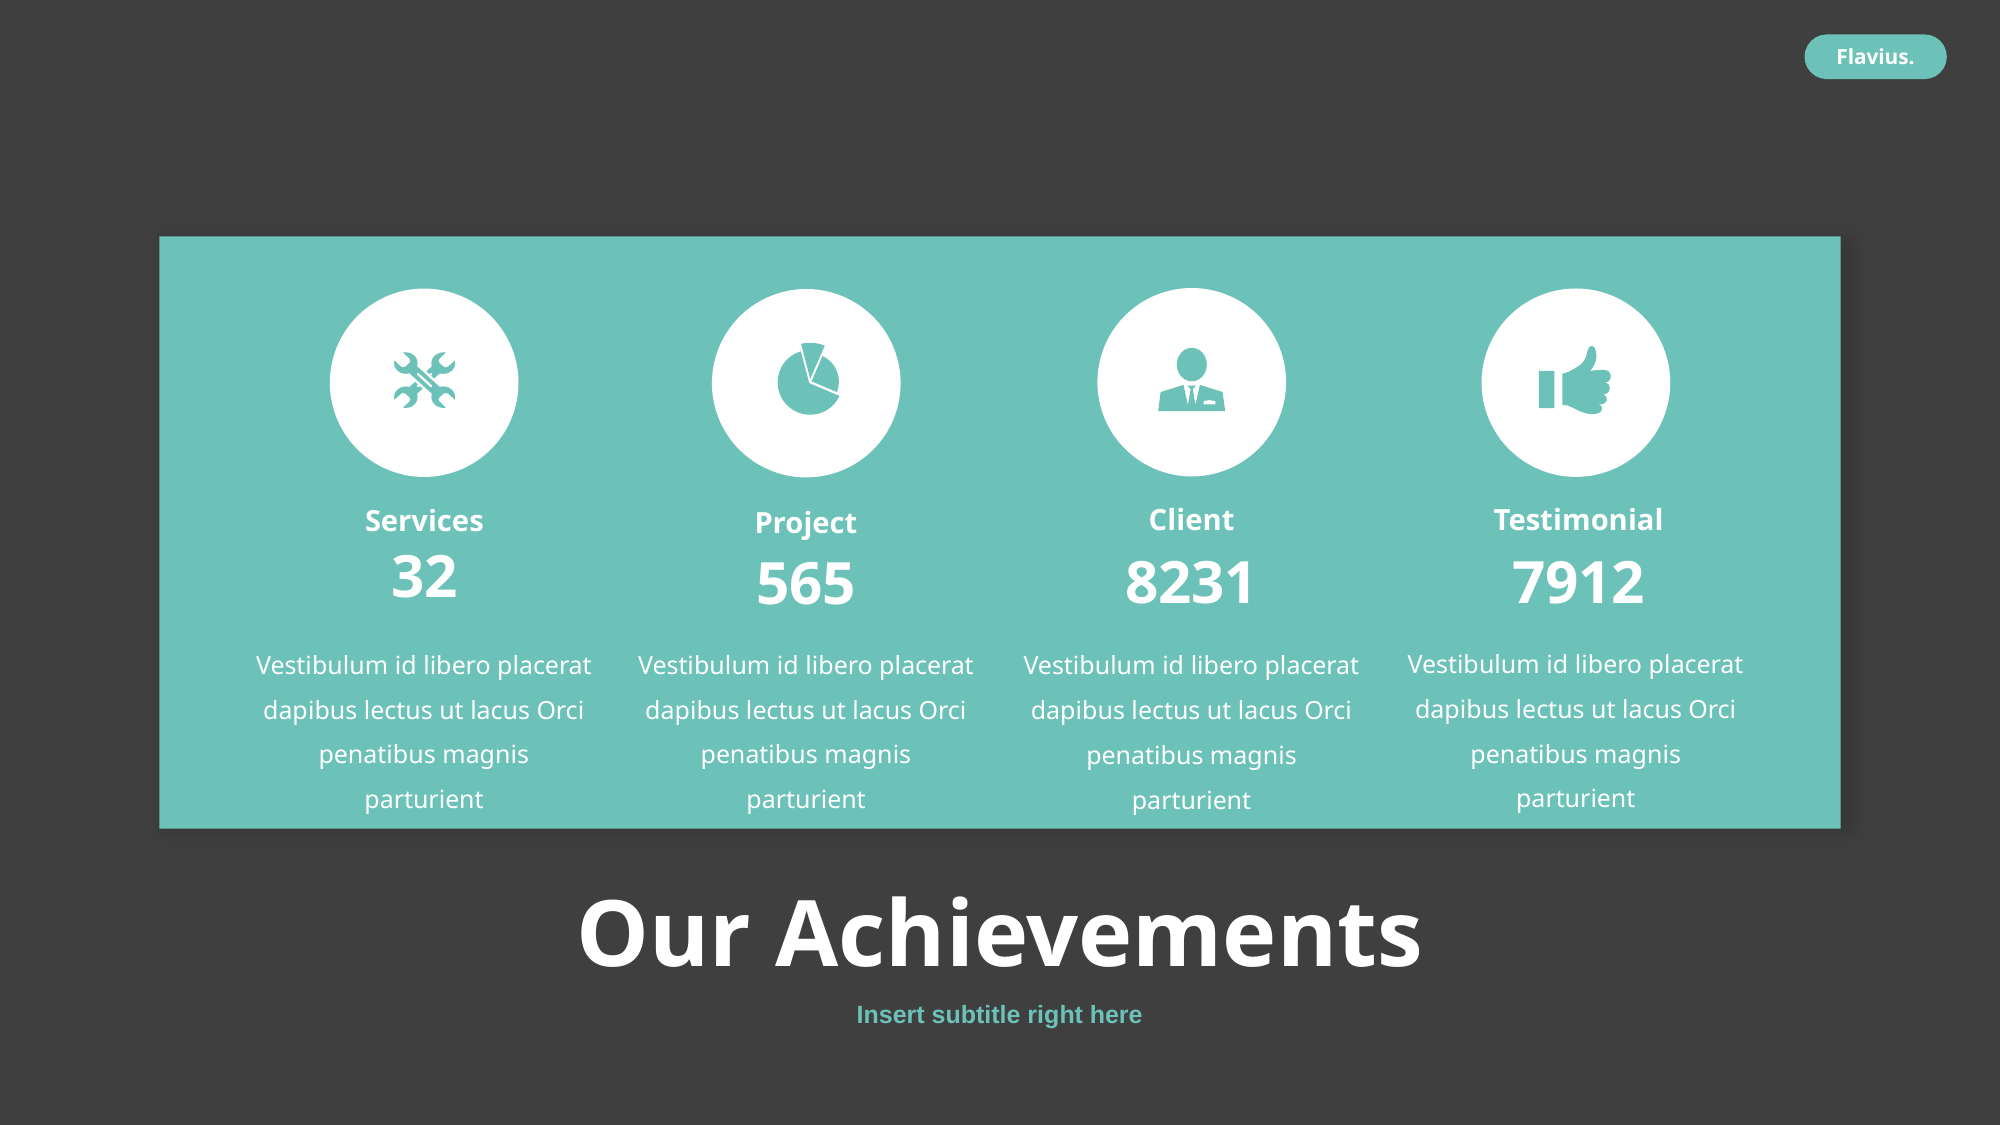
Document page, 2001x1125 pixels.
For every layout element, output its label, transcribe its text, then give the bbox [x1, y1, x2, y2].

text_box Vestibulum id libero placerat dapibus lectus ut lacus Orci penatibus magnis parturient [623, 626, 990, 822]
picture [94, 110, 1906, 563]
text_box 8231 [1055, 563, 1329, 623]
text_box Vestibulum id libero placerat dapibus lectus ut lacus Orci penatibus magnis parturient [1008, 627, 1375, 822]
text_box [1158, 347, 1226, 412]
text_box 32 [334, 563, 515, 617]
title Our Achievements [437, 859, 1563, 985]
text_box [1538, 345, 1613, 415]
text_box 7912 [1441, 563, 1716, 623]
subtitle Insert subtitle right here [437, 985, 1563, 1043]
text_box 565 [692, 563, 920, 624]
text_box [158, 563, 1842, 830]
text_box Vestibulum id libero placerat dapibus lectus ut lacus Orci penatibus magnis parturient [1392, 625, 1759, 821]
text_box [393, 351, 456, 409]
text_box Vestibulum id libero placerat dapibus lectus ut lacus Orci penatibus magnis parturient [240, 626, 608, 822]
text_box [777, 342, 840, 415]
